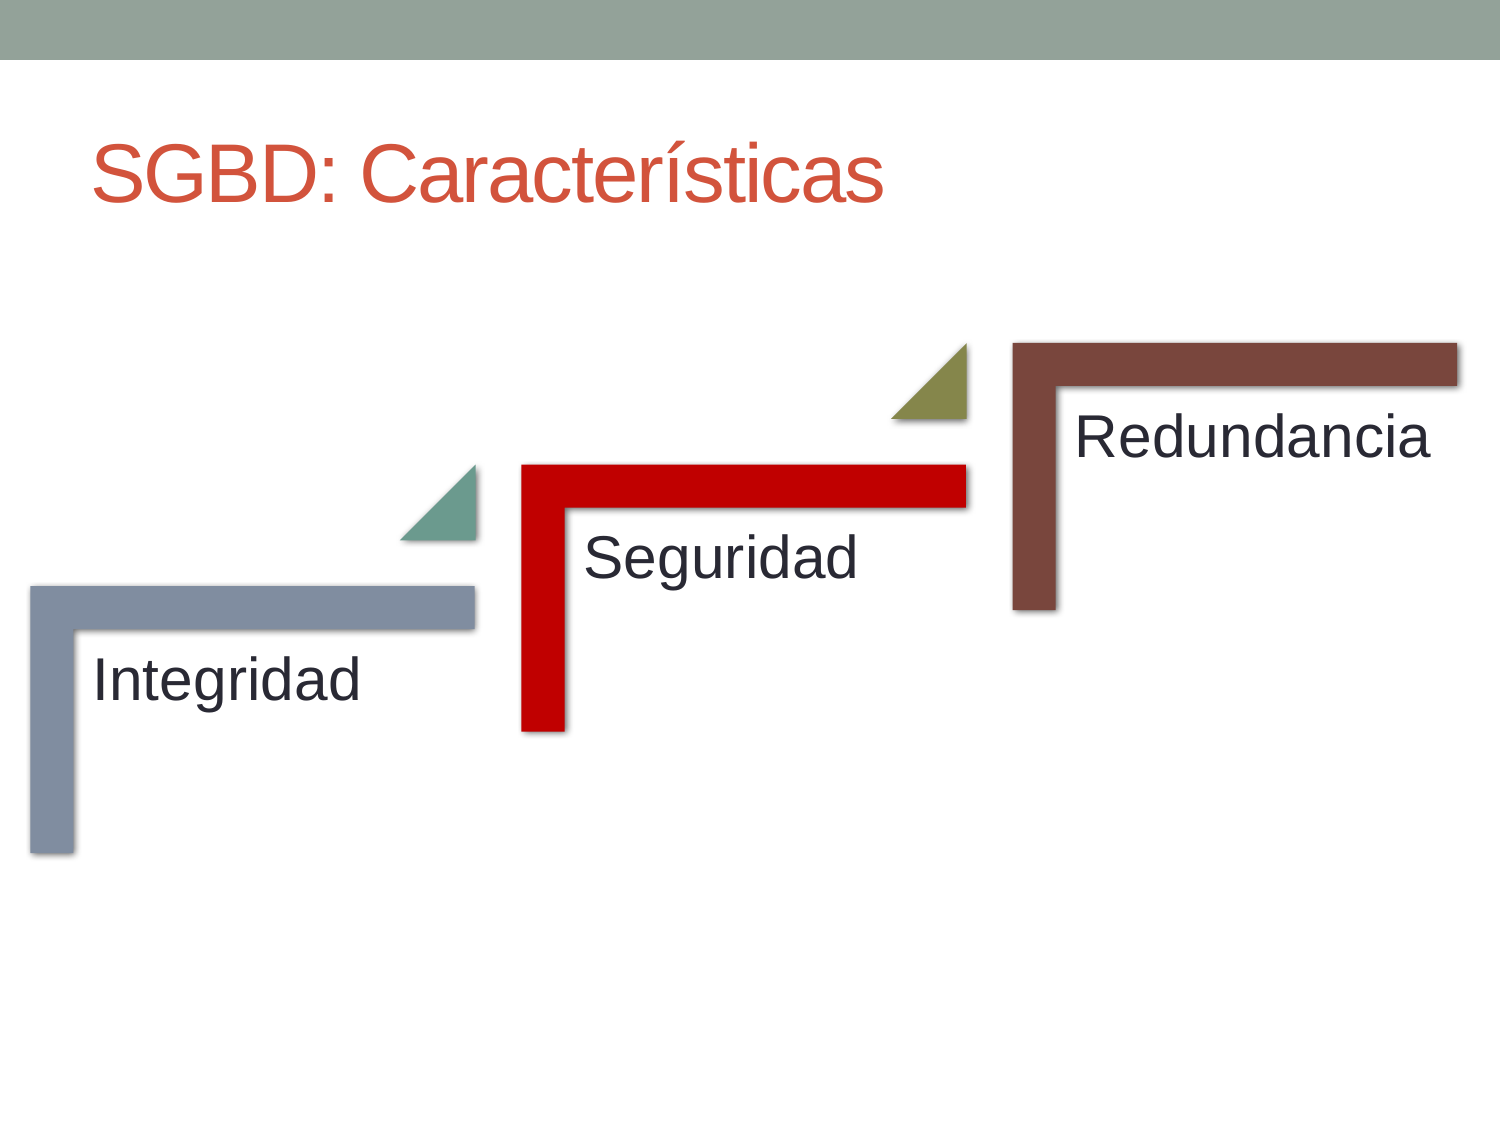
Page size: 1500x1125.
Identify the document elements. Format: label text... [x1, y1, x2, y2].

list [29, 262, 1459, 1063]
title SGBD: Características [75, 87, 1425, 250]
